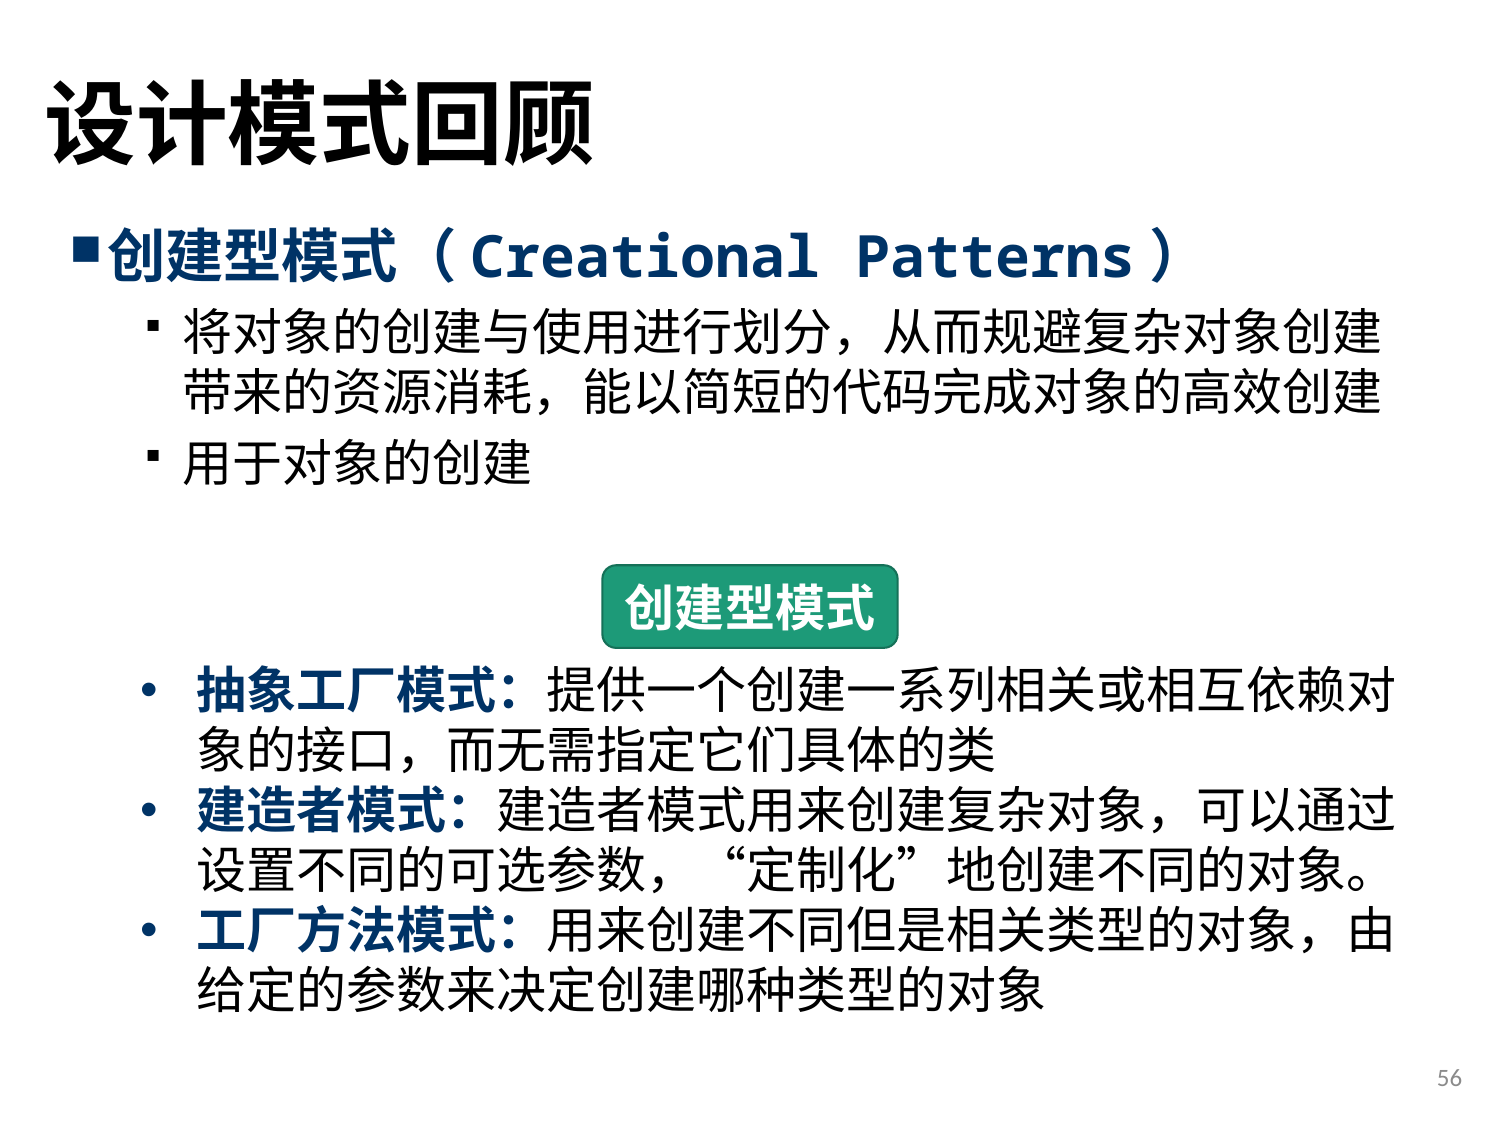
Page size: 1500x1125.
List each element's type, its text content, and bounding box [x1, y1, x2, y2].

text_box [602, 565, 898, 648]
text_box 创建型模式（Creational Patterns） 将对象的创建与使用进行划分，从而规避复杂对象创建带来的资源消耗，能以简短的代码完成对象的高效创建 用于对象的创建 [54, 219, 1414, 566]
text_box 抽象工厂模式：提供一个创建一系列相关或相互依赖对象的接口，而无需指定它们具体的类 建造者模式：建造者模式用来创建复杂对象，可以通过设置不同的可选参数，“定制化”地创建不同的对象。 工厂方法模式：用来创建不同但是相关类型的对象，由给定的参数来决定创建哪种类型的对象 [125, 651, 1413, 1027]
slide_number 56 [1139, 1046, 1478, 1107]
title 设计模式回顾 [29, 19, 1324, 237]
